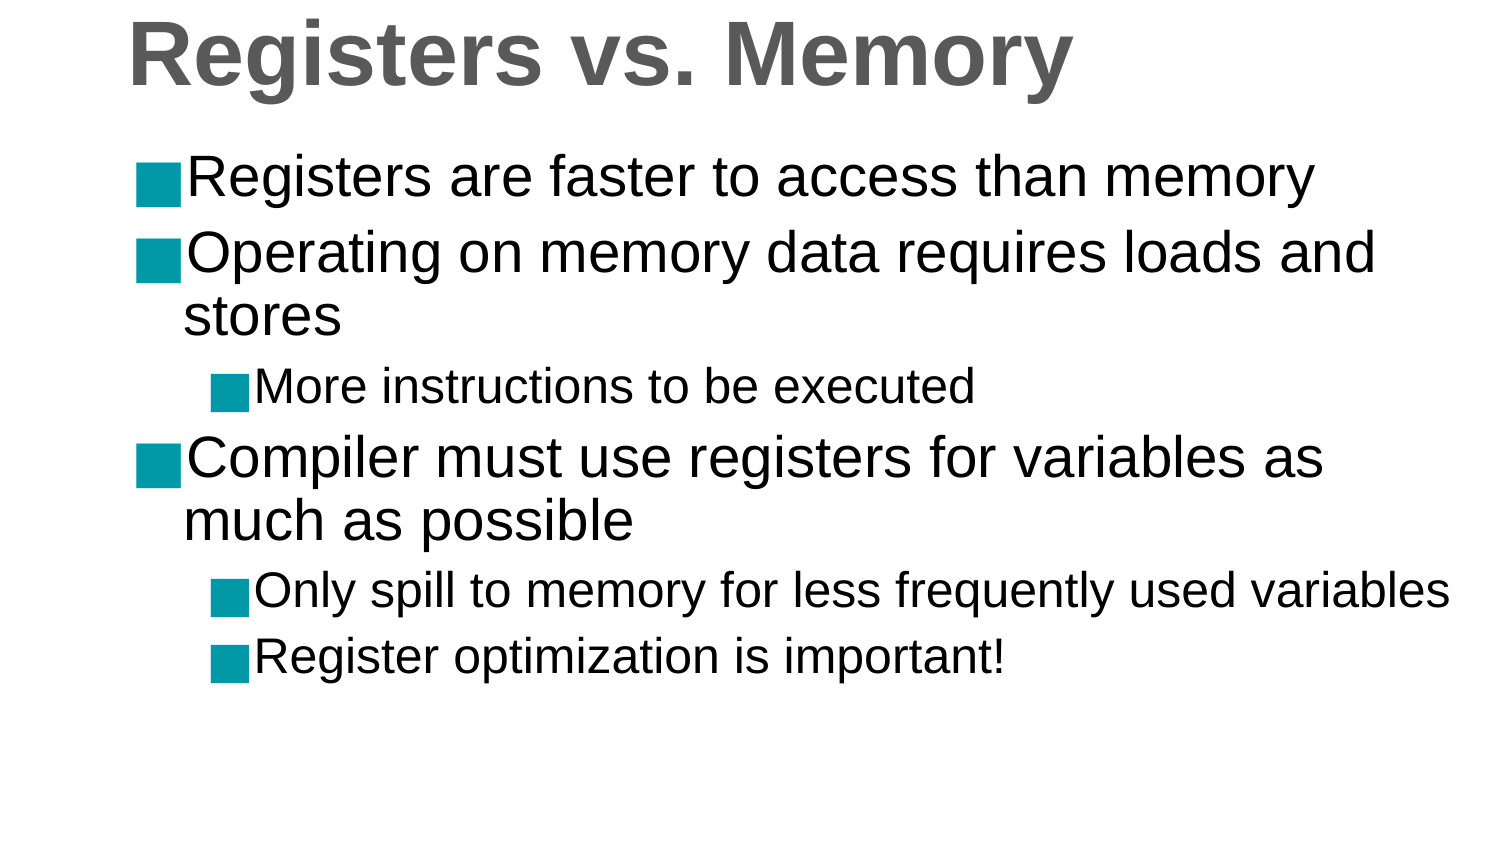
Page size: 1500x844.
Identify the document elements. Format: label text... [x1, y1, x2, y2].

title Registers vs. Memory [112, 17, 1468, 112]
list Registers are faster to access than memory Operating on memory data requires loads and stores More instructions to be executed Compiler must use registers for variables as much as possible Only spill to memory for less frequently used variables Register optimization is important! [112, 138, 1469, 768]
